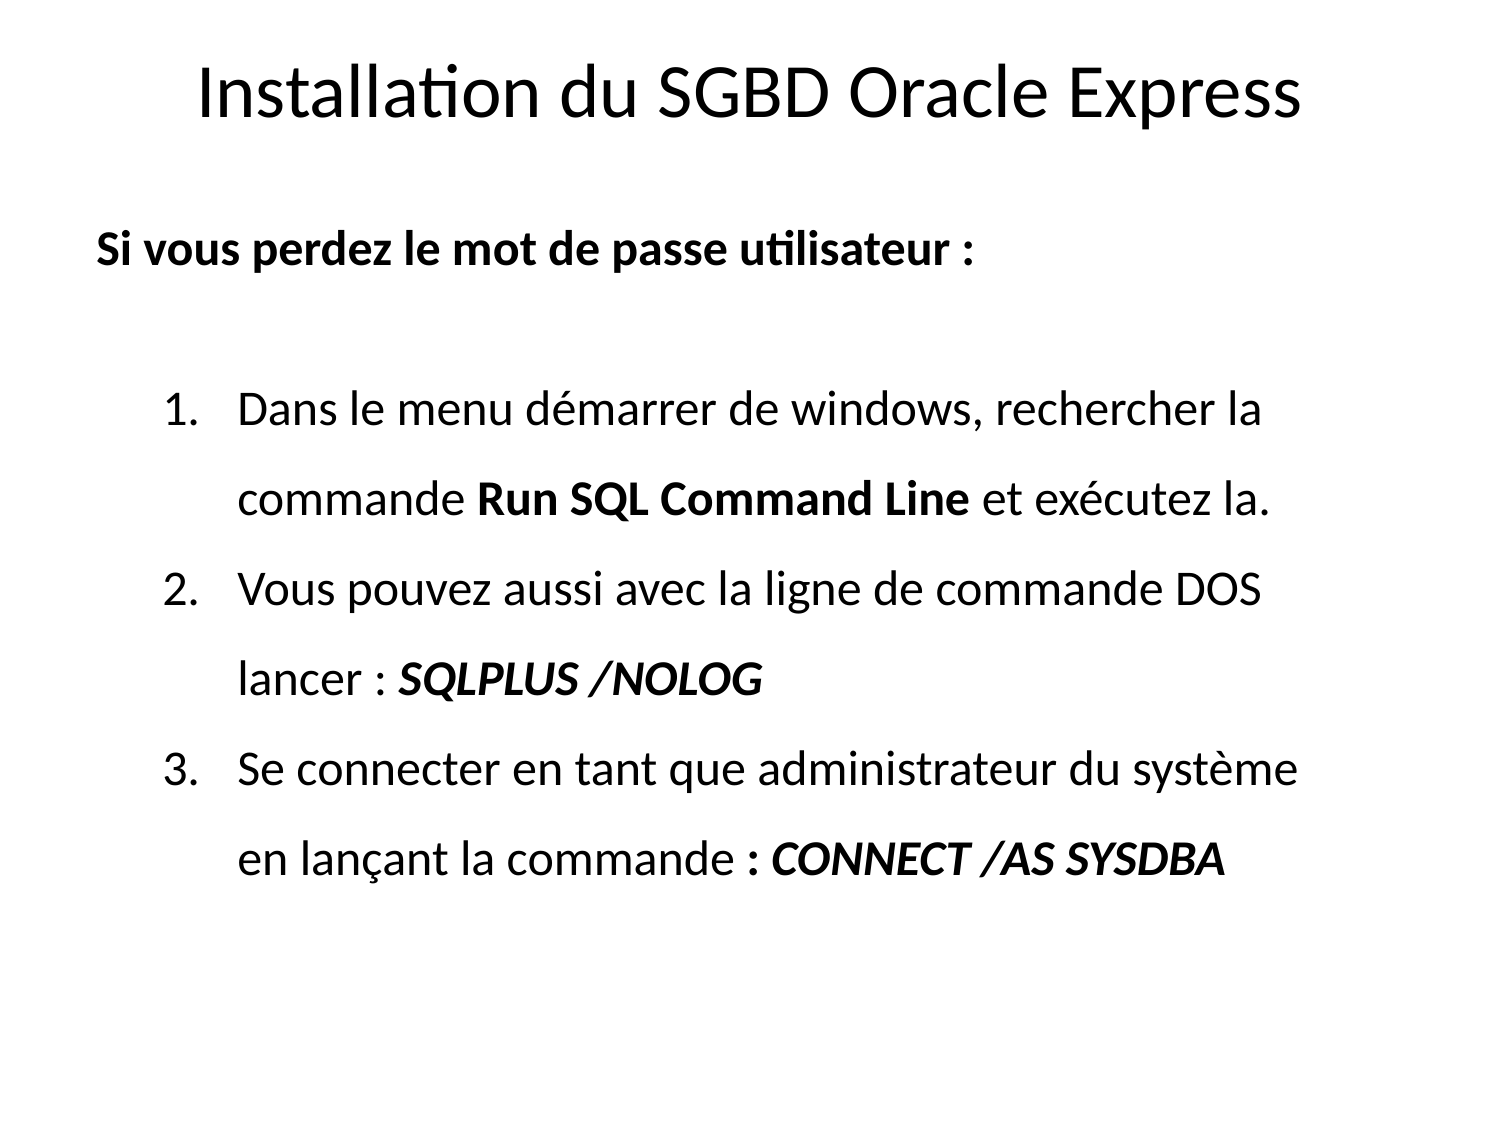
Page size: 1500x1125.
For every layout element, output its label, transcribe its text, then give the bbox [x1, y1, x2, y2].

text_box Si vous perdez le mot de passe utilisateur : [81, 208, 991, 283]
title Installation du SGBD Oracle Express [75, 0, 1425, 173]
text_box Dans le menu démarrer de windows, rechercher la commande Run SQL Command Line et exécutez la. Vous pouvez aussi avec la ligne de commande DOS lancer : SQLPLUS /NOLOG Se connecter en tant que administrateur du système en lançant la commande : CONNECT /AS SYSDBA [147, 338, 1341, 893]
